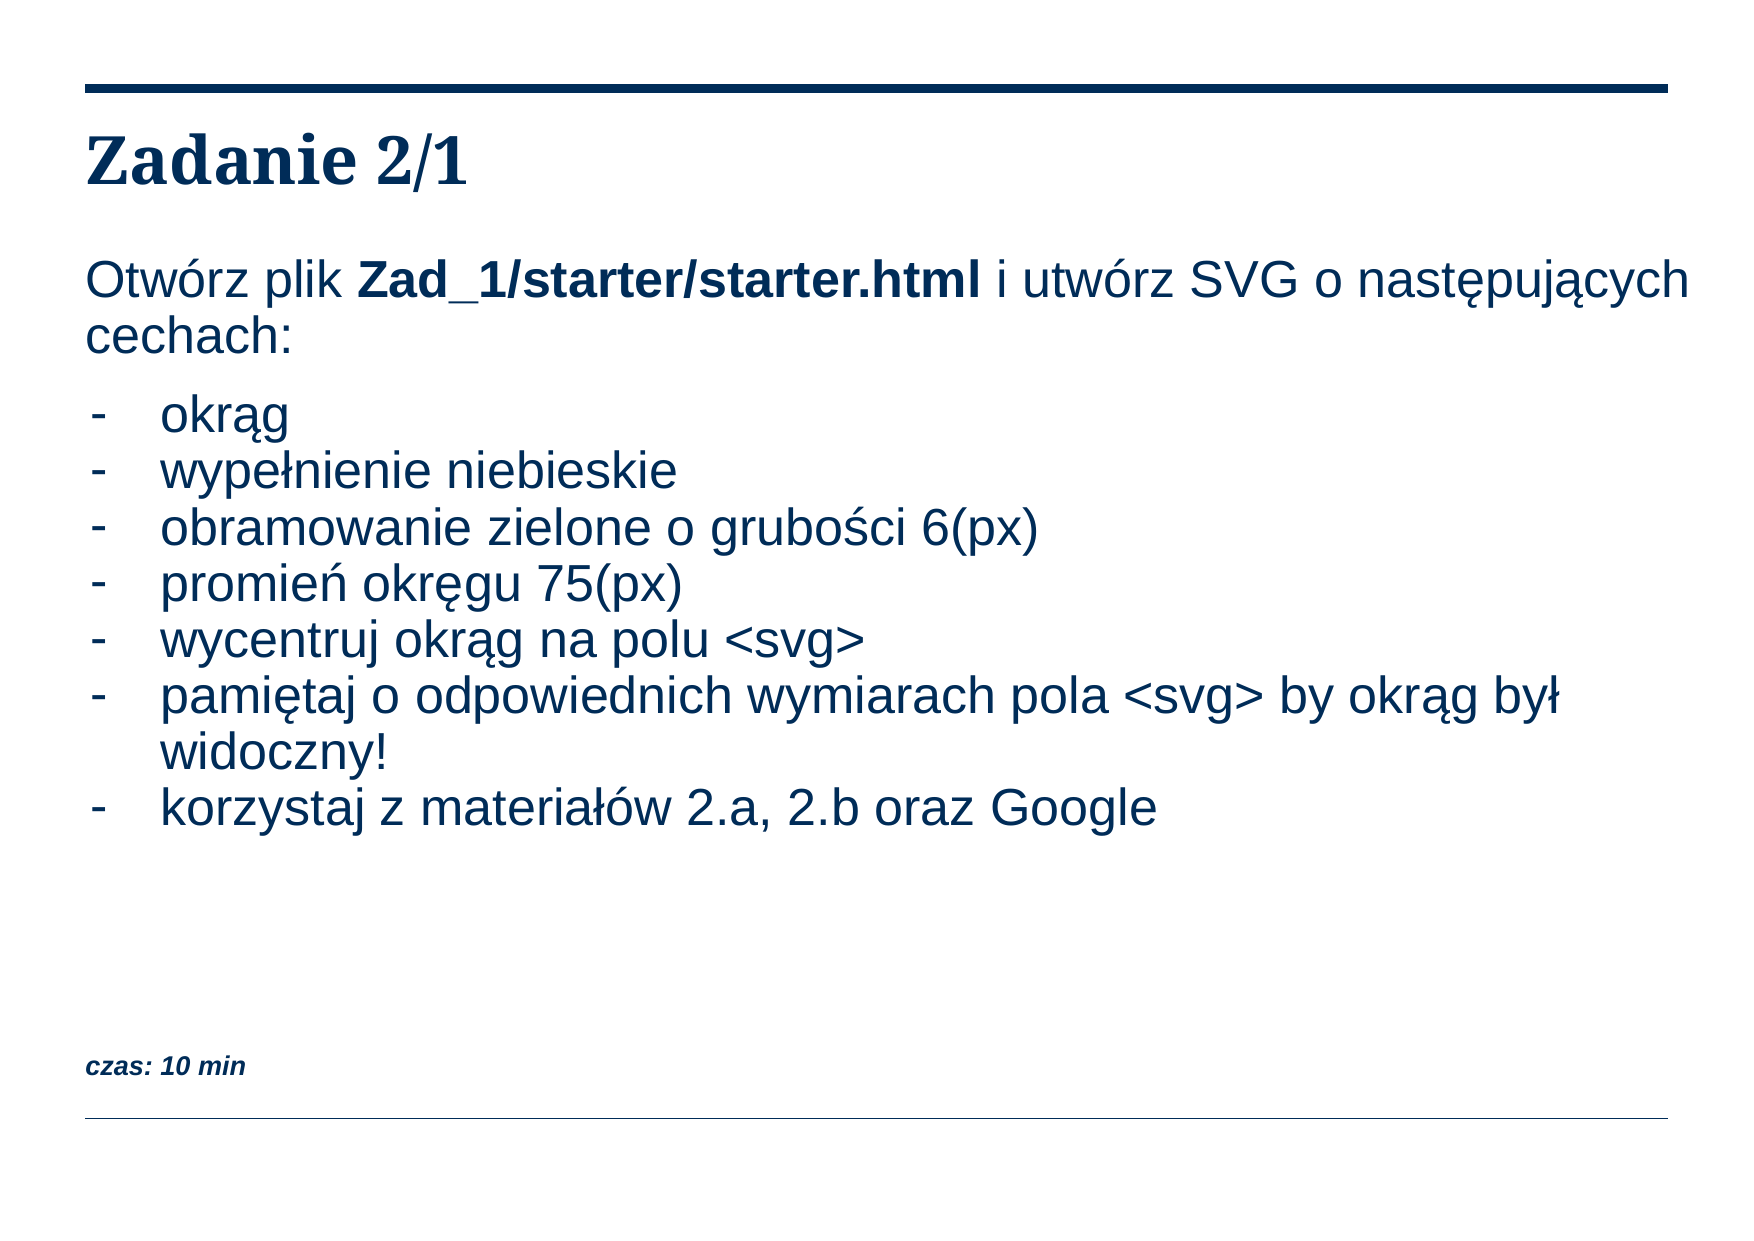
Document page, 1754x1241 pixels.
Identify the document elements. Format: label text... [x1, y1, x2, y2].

list Otwórz plik Zad_1/starter/starter.html i utwórz SVG o następujących cechach: okrąg wypełnienie niebieskie obramowanie zielone o grubości 6(px) promień okręgu 75(px) wycentruj okrąg na polu <svg> pamiętaj o odpowiednich wymiarach pola <svg> by okrąg był widoczny! korzystaj z materiałów 2.a, 2.b oraz Google [85, 252, 1697, 1036]
title Zadanie 2/1 [85, 127, 1669, 252]
list czas: 10 min [85, 1052, 559, 1099]
